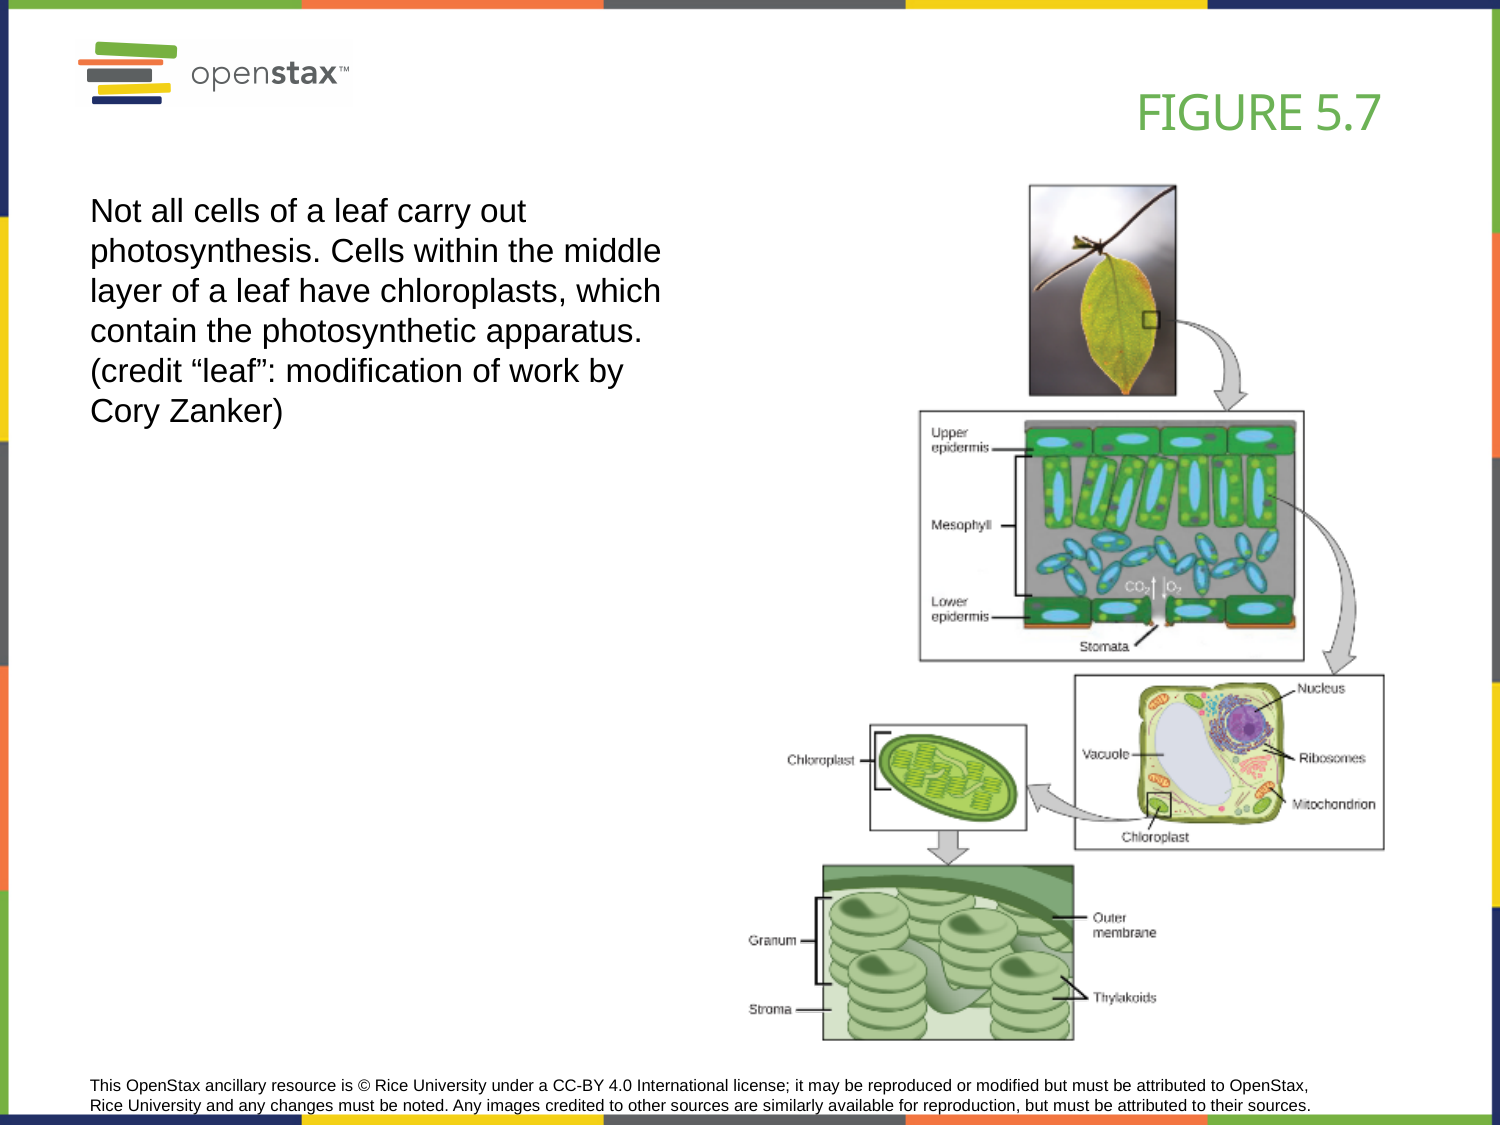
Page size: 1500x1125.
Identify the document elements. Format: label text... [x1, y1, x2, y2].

list Not all cells of a leaf carry out photosynthesis. Cells within the middle layer of a leaf have chloroplasts, which contain the photosynthetic apparatus. (credit “leaf”: modification of work by Cory Zanker) [75, 181, 717, 1045]
text_box This OpenStax ancillary resource is © Rice University under a CC-BY 4.0 International license; it may be reproduced or modified but must be attributed to OpenStax, Rice University and any changes must be noted. Any images credited to other sources are similarly available for reproduction, but must be attributed to their sources. [75, 1067, 1336, 1114]
title Figure 5.7 [75, 39, 1398, 148]
picture [0, 0, 1500, 1125]
